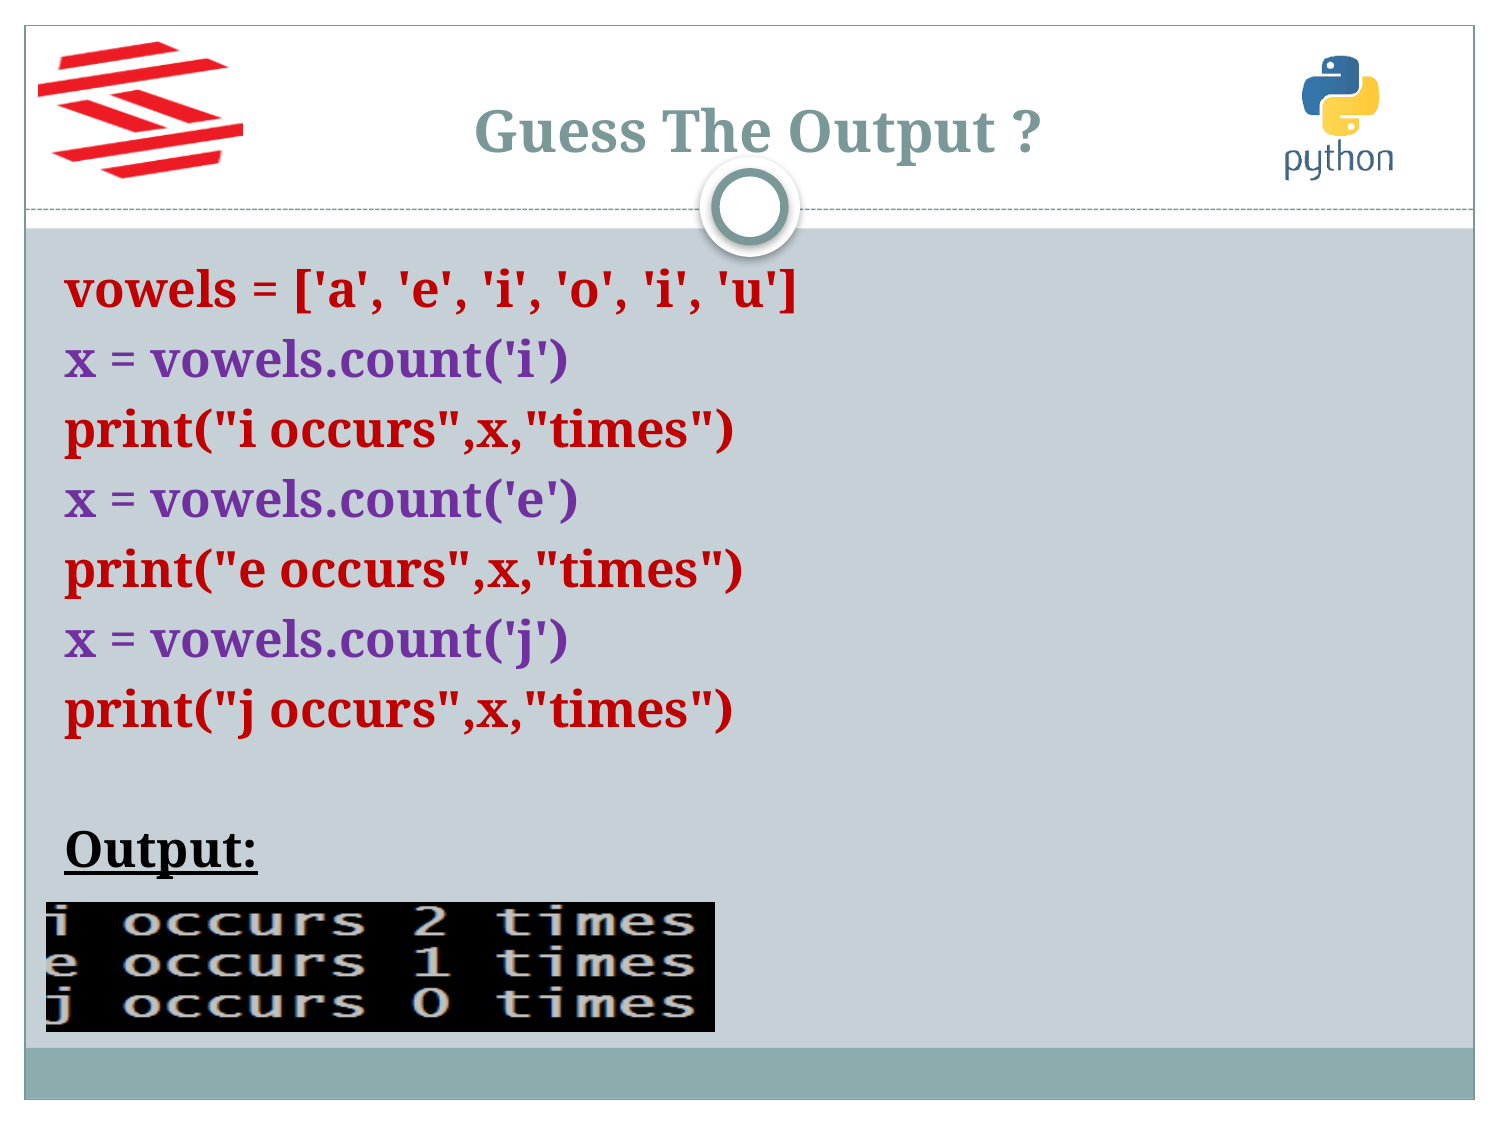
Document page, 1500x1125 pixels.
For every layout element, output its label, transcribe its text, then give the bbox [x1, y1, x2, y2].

picture [46, 902, 716, 1032]
picture [37, 40, 243, 185]
title Guess The Output ? [248, 46, 1459, 172]
picture [1206, 53, 1471, 186]
list vowels = ['a', 'e', 'i', 'o', 'i', 'u'] x = vowels.count('i') print("i occurs",x,"times") x = vowels.count('e') print("e occurs",x,"times") x = vowels.count('j') print("j occurs",x,"times") Output: [49, 250, 1445, 1047]
